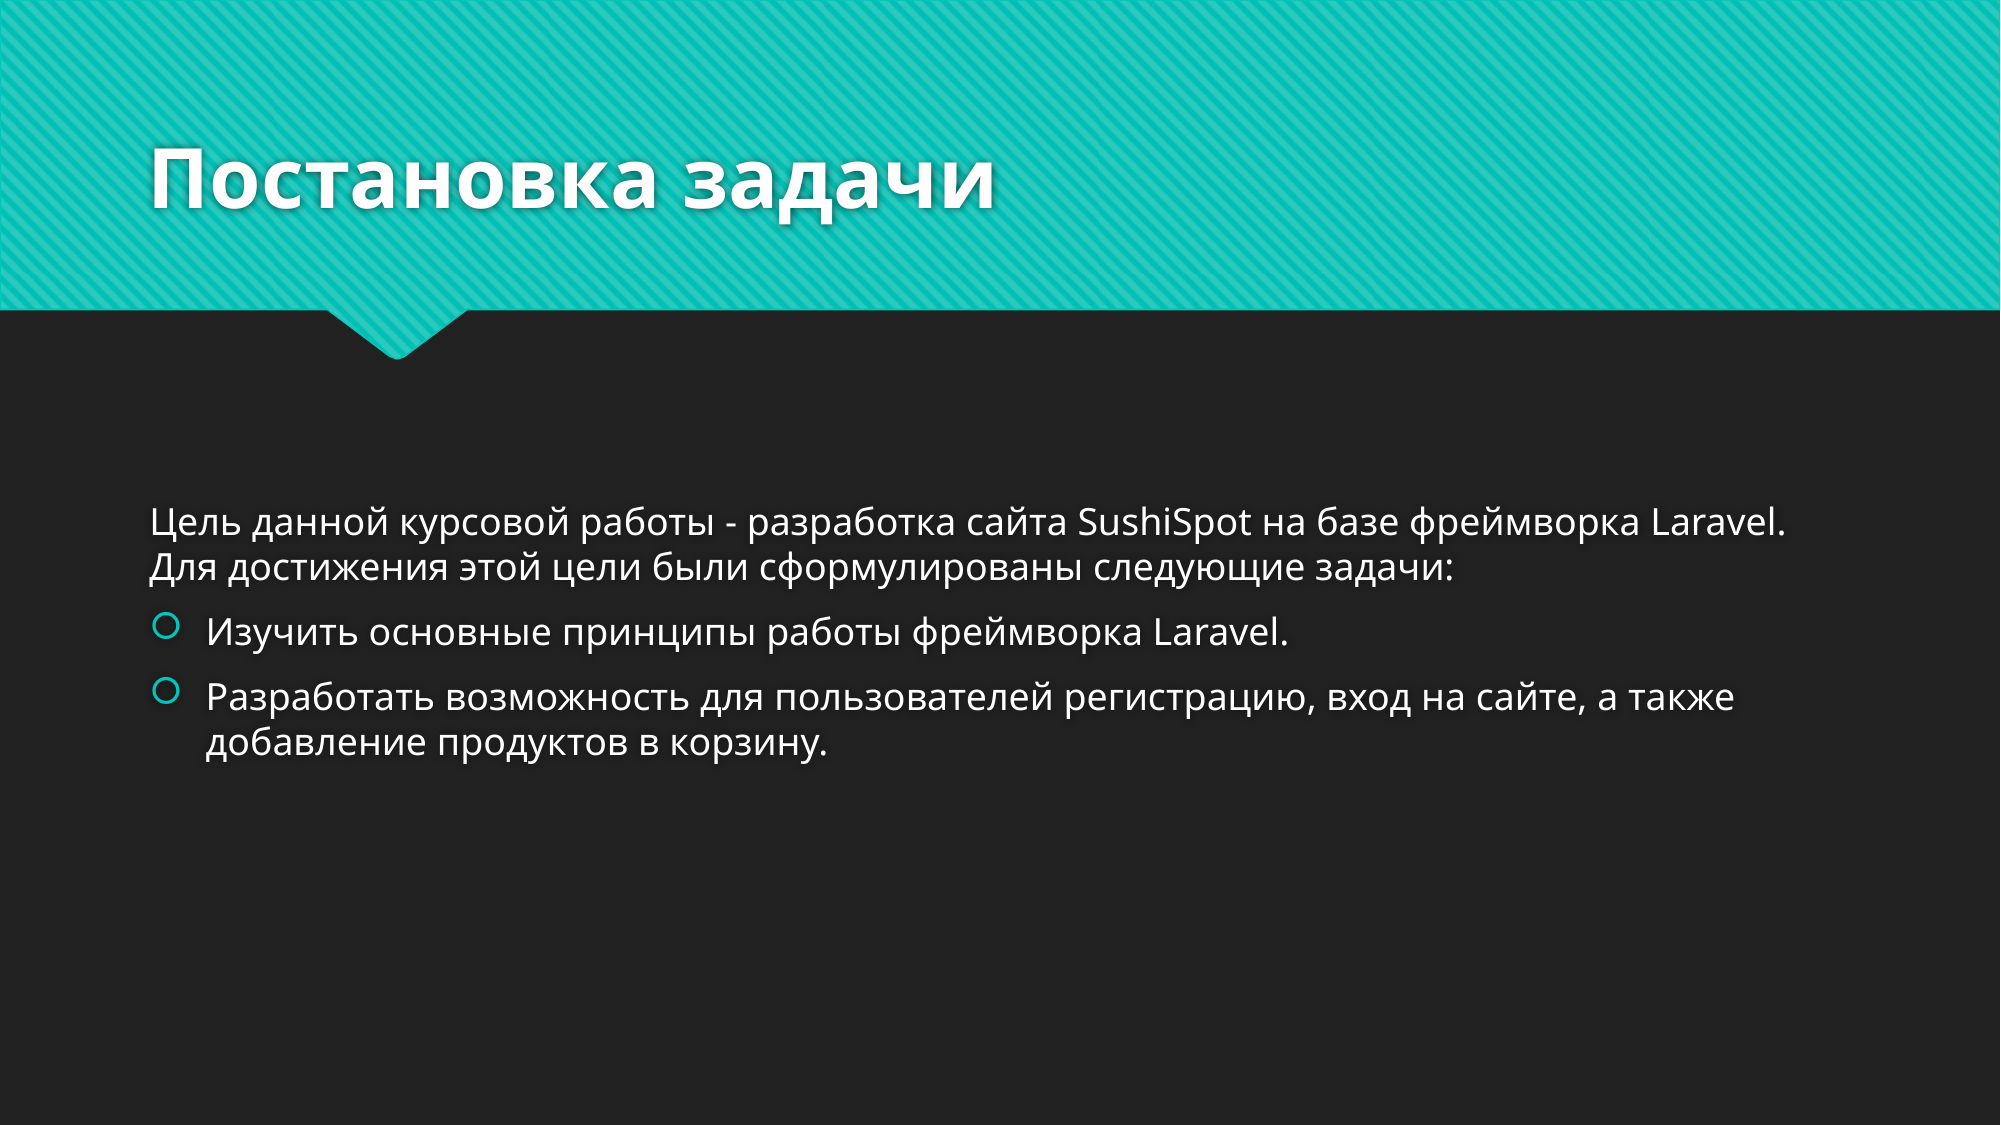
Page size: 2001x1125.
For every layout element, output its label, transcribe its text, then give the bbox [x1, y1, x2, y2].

title Постановка задачи [132, 73, 1868, 233]
list Цель данной курсовой работы - разработка сайта SushiSpot на базе фреймворка Laravel. Для достижения этой цели были сформулированы следующие задачи: Изучить основные принципы работы фреймворка Laravel. Разработать возможность для пользователей регистрацию, вход на сайте, а также добавление продуктов в корзину. [134, 364, 1866, 962]
